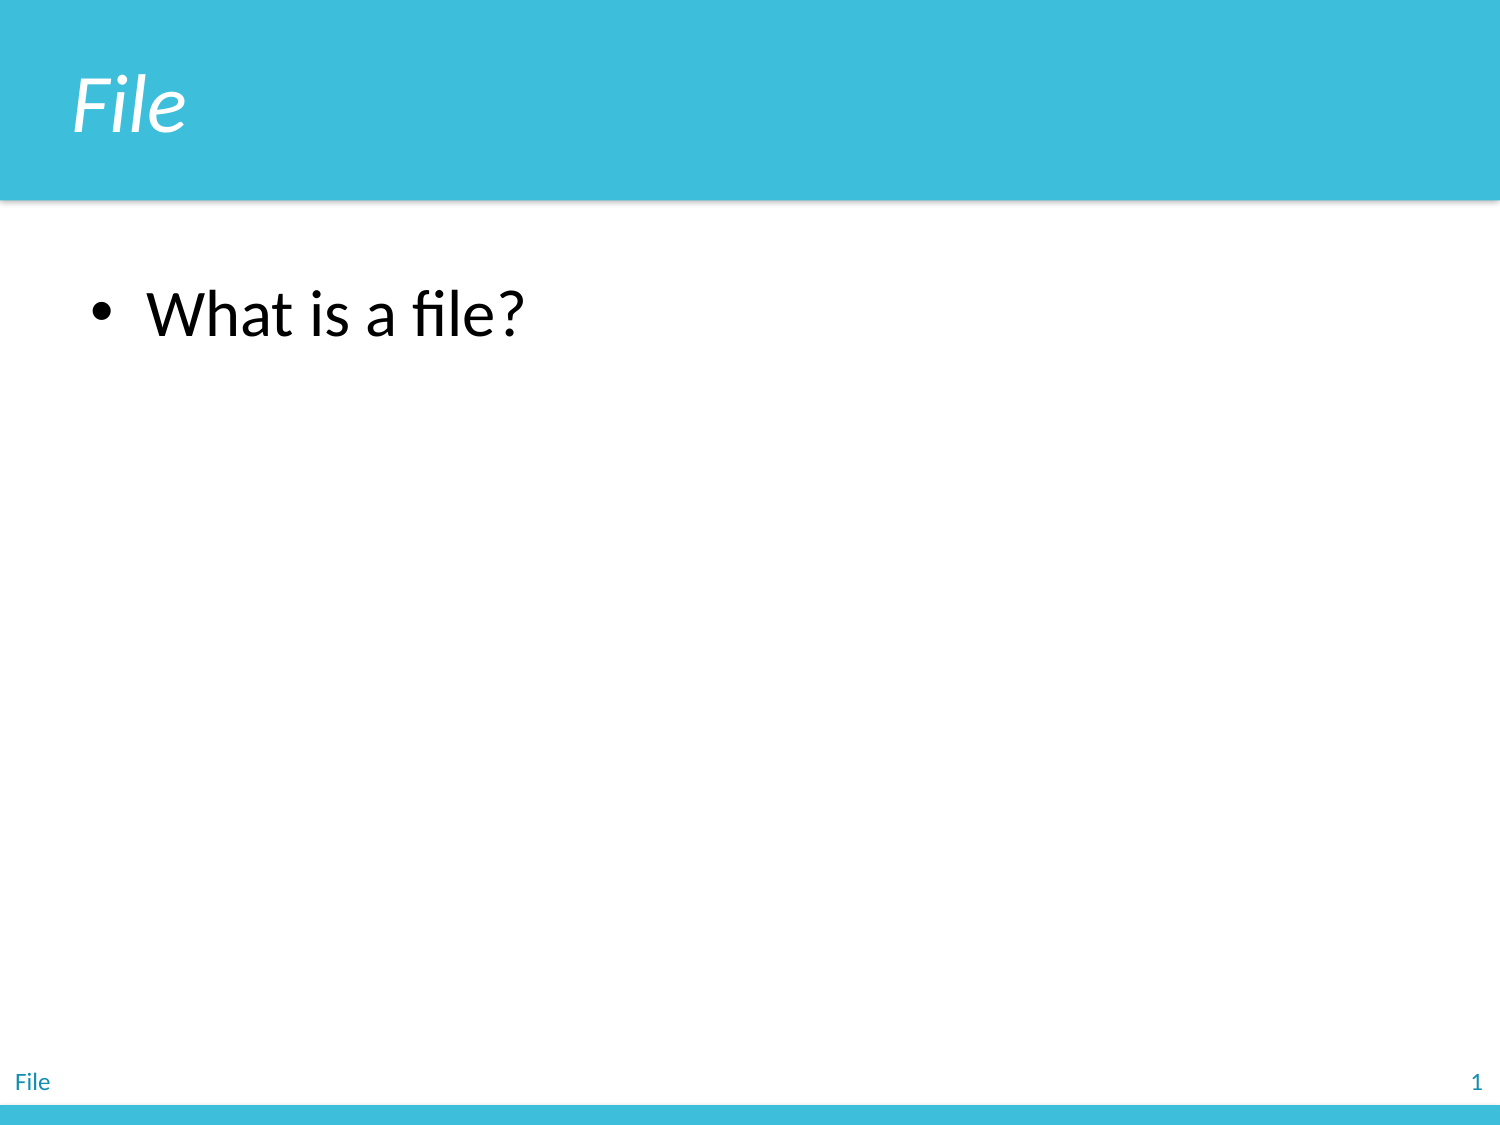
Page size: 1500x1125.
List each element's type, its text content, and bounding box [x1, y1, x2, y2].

list What is a file? [75, 262, 1425, 1005]
text_box File [0, 1058, 66, 1103]
text_box 1 [1455, 1058, 1498, 1104]
text_box [0, 1104, 1500, 1125]
text_box File [0, 0, 1500, 201]
